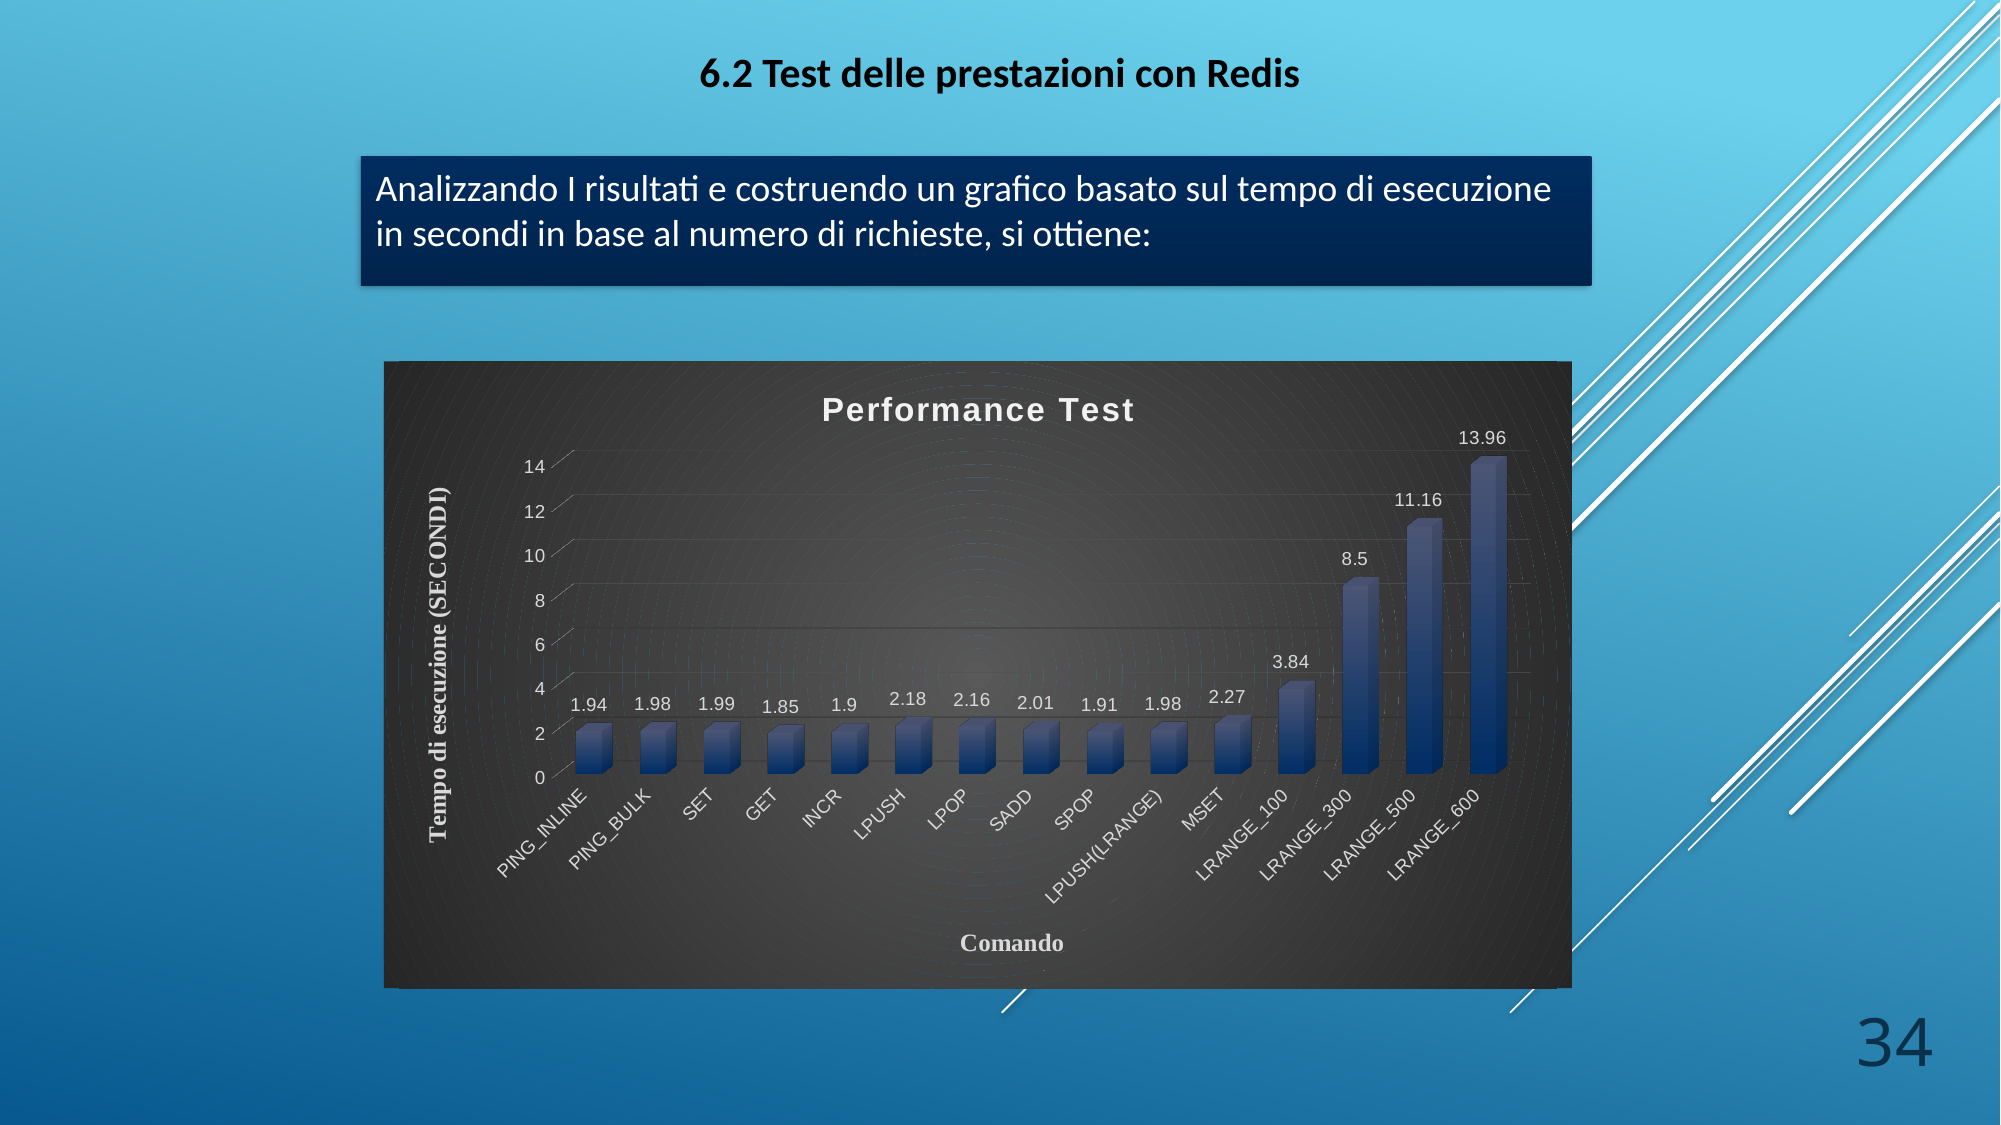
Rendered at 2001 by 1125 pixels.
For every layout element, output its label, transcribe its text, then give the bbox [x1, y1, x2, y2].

text_box Analizzando I risultati e costruendo un grafico basato sul tempo di esecuzione in secondi in base al numero di richieste, si ottiene: [360, 156, 1592, 286]
chart [383, 361, 1573, 989]
text_box 34 [1760, 988, 1949, 1098]
text_box 6.2 Test delle prestazioni con Redis [482, 38, 1518, 103]
